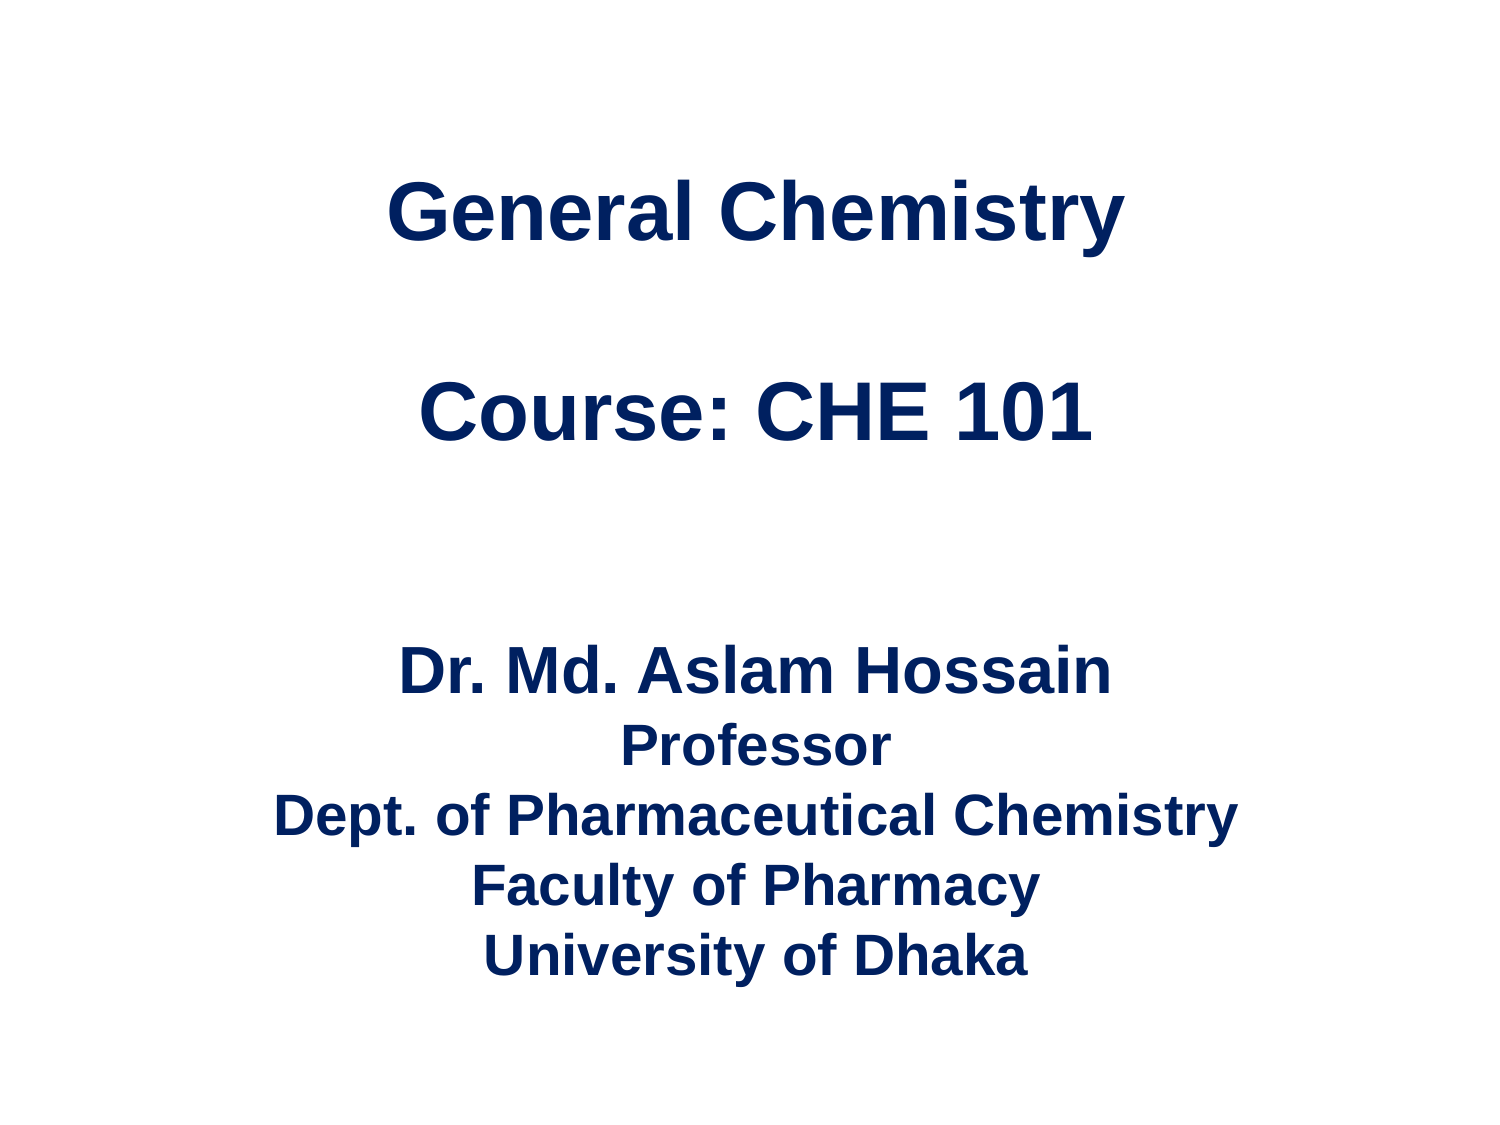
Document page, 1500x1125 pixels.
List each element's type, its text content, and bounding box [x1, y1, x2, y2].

text_box General Chemistry Course: CHE 101 Dr. Md. Aslam Hossain Professor Dept. of Pharmaceutical Chemistry Faculty of Pharmacy University of Dhaka [99, 149, 1413, 995]
